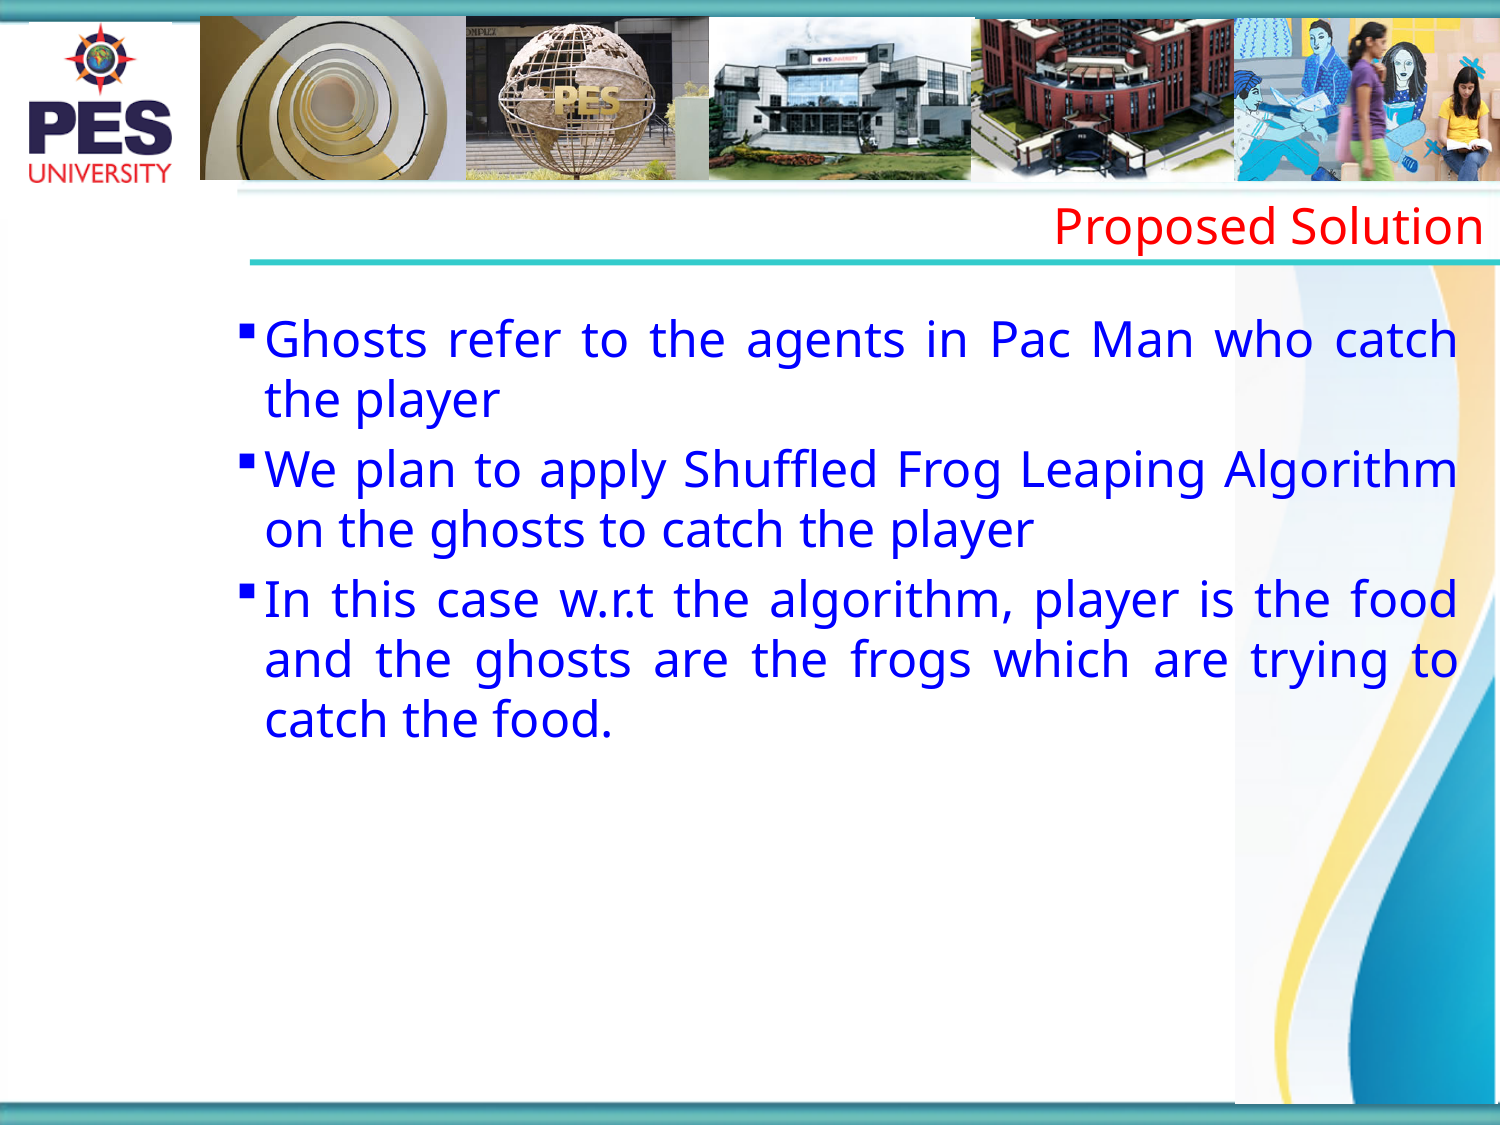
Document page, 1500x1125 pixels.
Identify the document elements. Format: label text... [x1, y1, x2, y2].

text_box [249, 259, 1500, 266]
picture [0, 0, 1500, 1125]
text_box Ghosts refer to the agents in Pac Man who catch the player We plan to apply Shuffled Frog Leaping Algorithm on the ghosts to catch the player In this case w.r.t the algorithm, player is the food and the ghosts are the frogs which are trying to catch the food. [87, 299, 1475, 1075]
text_box Proposed Solution [437, 187, 1500, 263]
